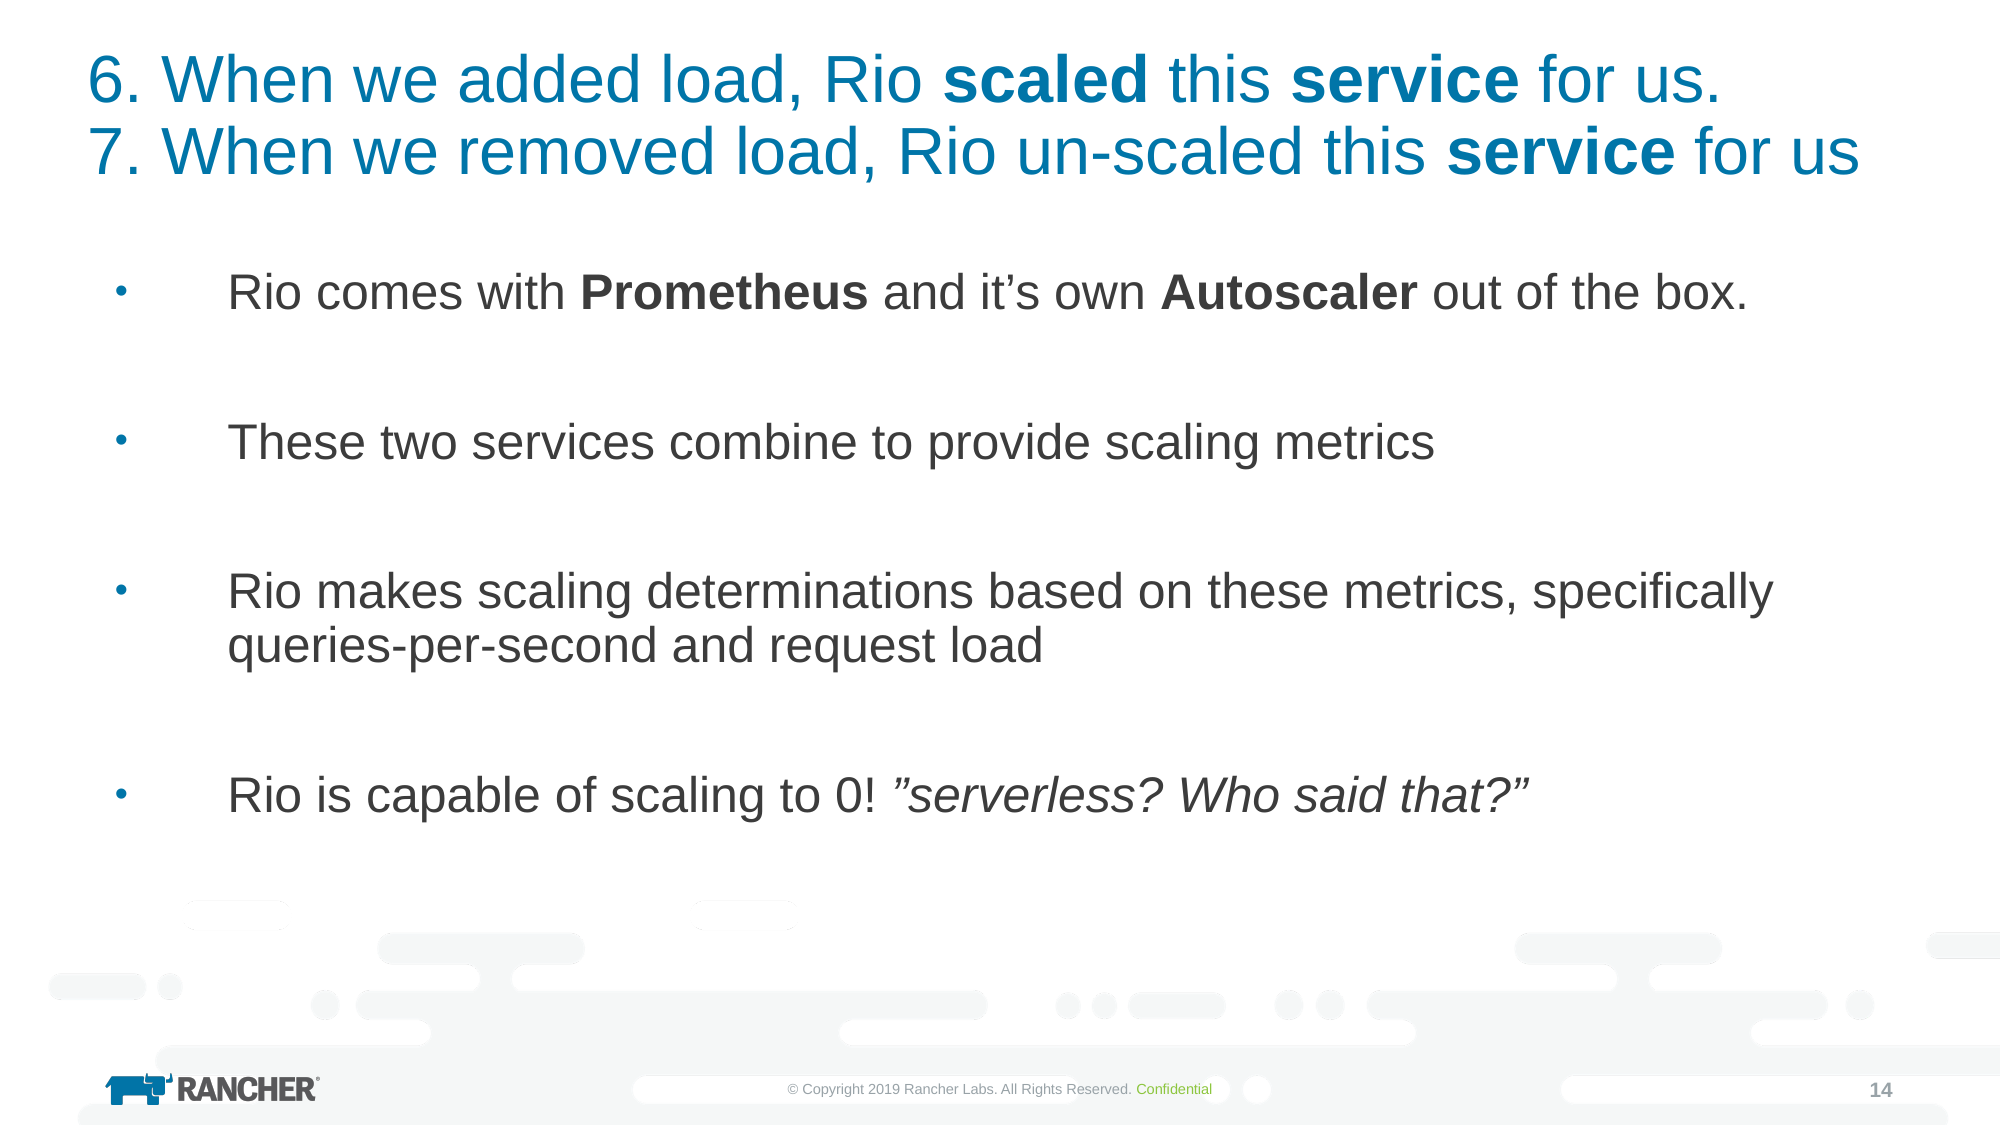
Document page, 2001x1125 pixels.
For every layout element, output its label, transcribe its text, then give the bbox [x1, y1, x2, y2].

list Rio comes with Prometheus and it’s own Autoscaler out of the box. These two services combine to provide scaling metrics Rio makes scaling determinations based on these metrics, specifically queries-per-second and request load Rio is capable of scaling to 0! ”serverless? Who said that?” [99, 258, 1888, 963]
title 6. When we added load, Rio scaled this service for us. 7. When we removed load, Rio un-scaled this service for us [72, 36, 1888, 198]
picture [105, 1087, 110, 1105]
picture [105, 1073, 320, 1105]
picture [123, 1096, 147, 1105]
